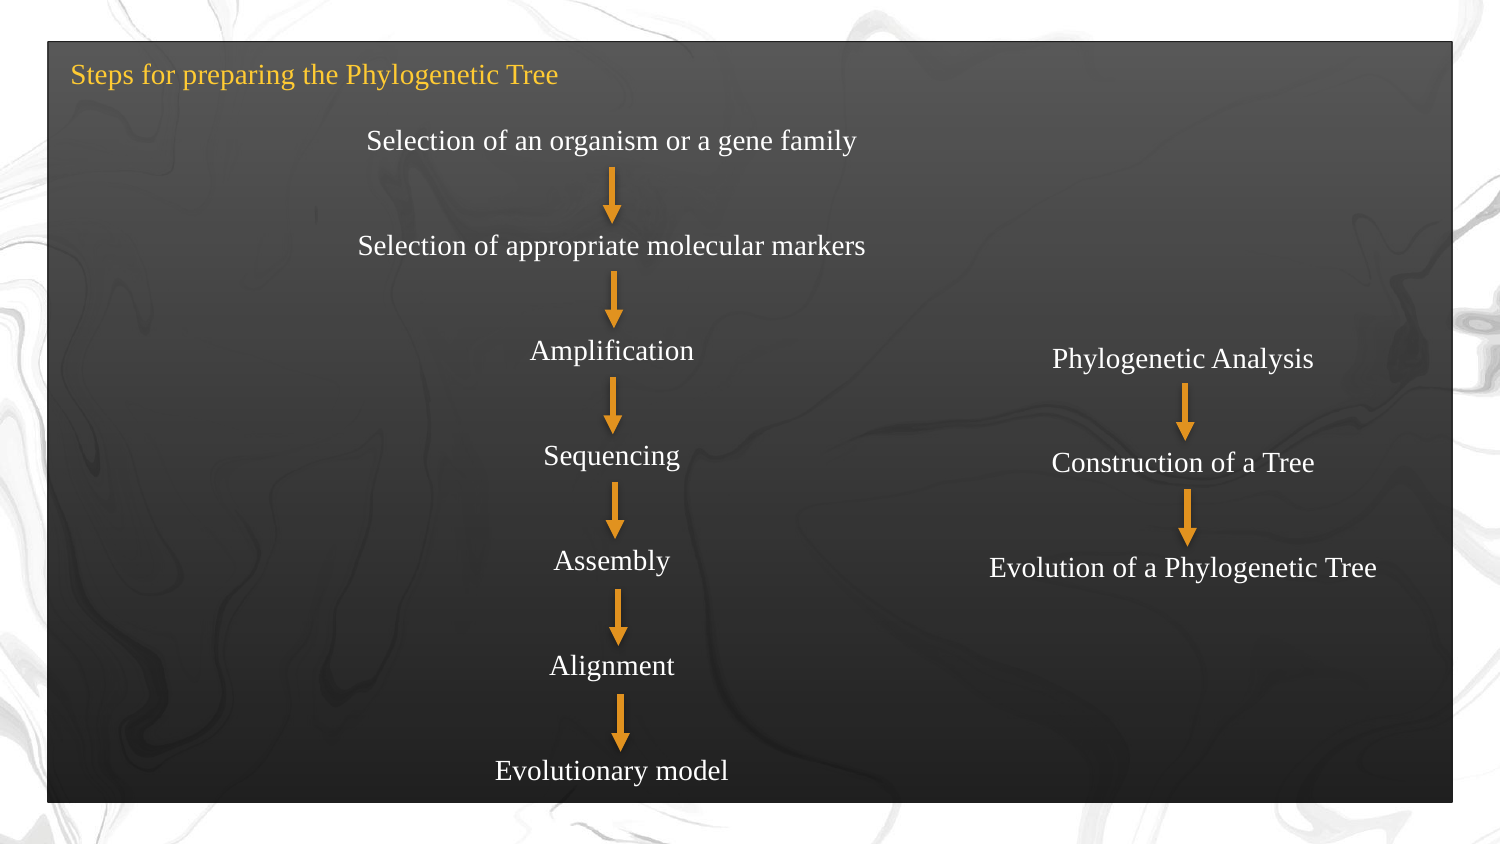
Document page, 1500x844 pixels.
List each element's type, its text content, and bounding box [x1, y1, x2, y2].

text_box Phylogenetic Analysis Construction of a Tree Evolution of a Phylogenetic Tree [894, 331, 1473, 591]
text_box Selection of an organism or a gene family Selection of appropriate molecular markers Amplification Sequencing Assembly Alignment Evolutionary model [237, 114, 987, 794]
picture [0, 0, 1500, 844]
text_box Steps for preparing the Phylogenetic Tree [55, 40, 575, 99]
